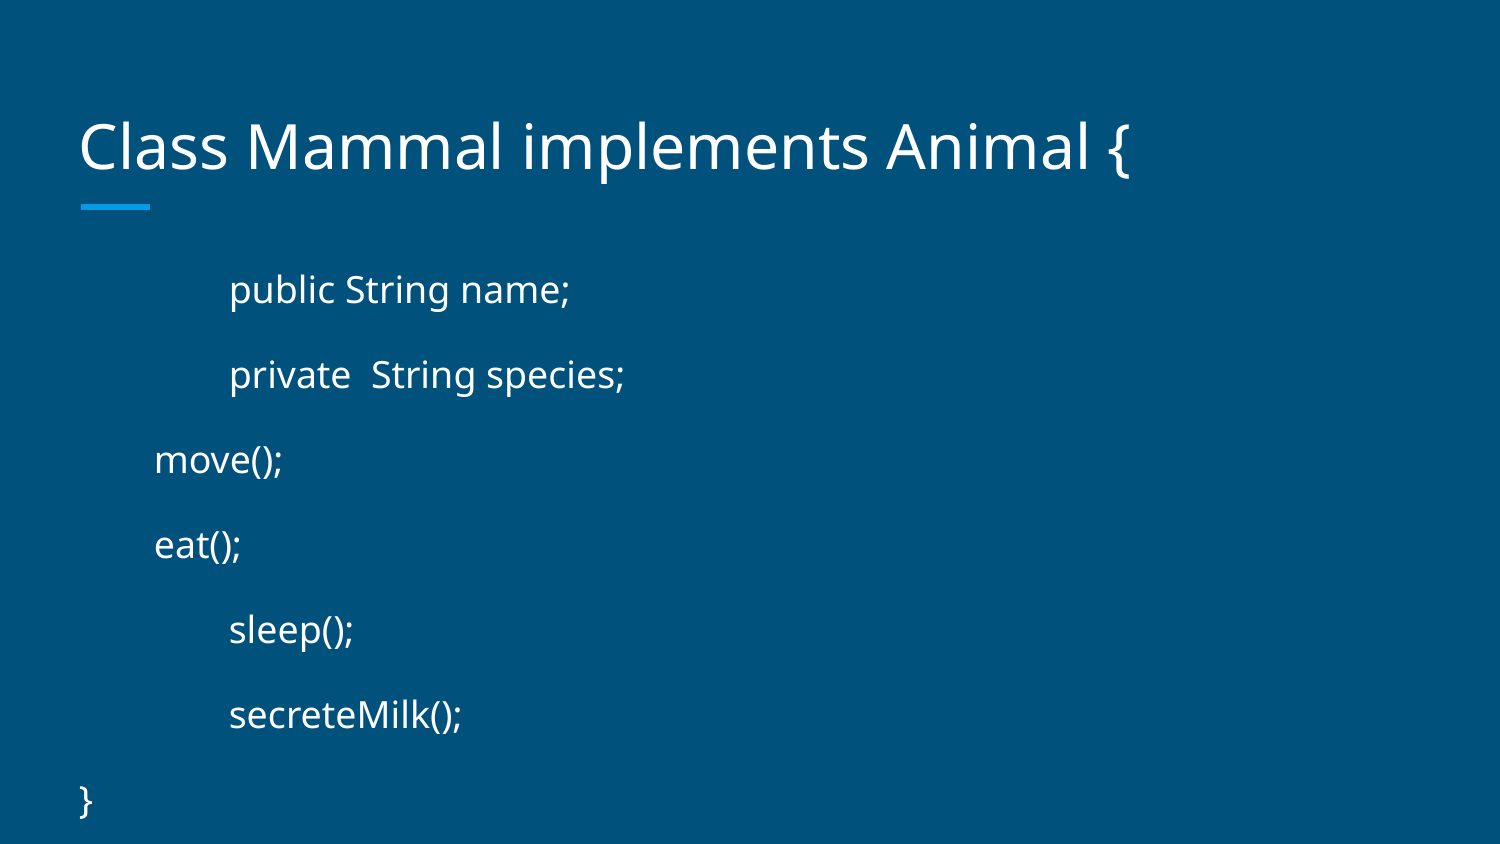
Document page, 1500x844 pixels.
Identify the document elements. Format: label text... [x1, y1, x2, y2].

list public String name; private String species; move(); eat(); sleep(); secreteMilk(); } [63, 244, 1437, 750]
title Class Mammal implements Animal { [63, 84, 1437, 197]
